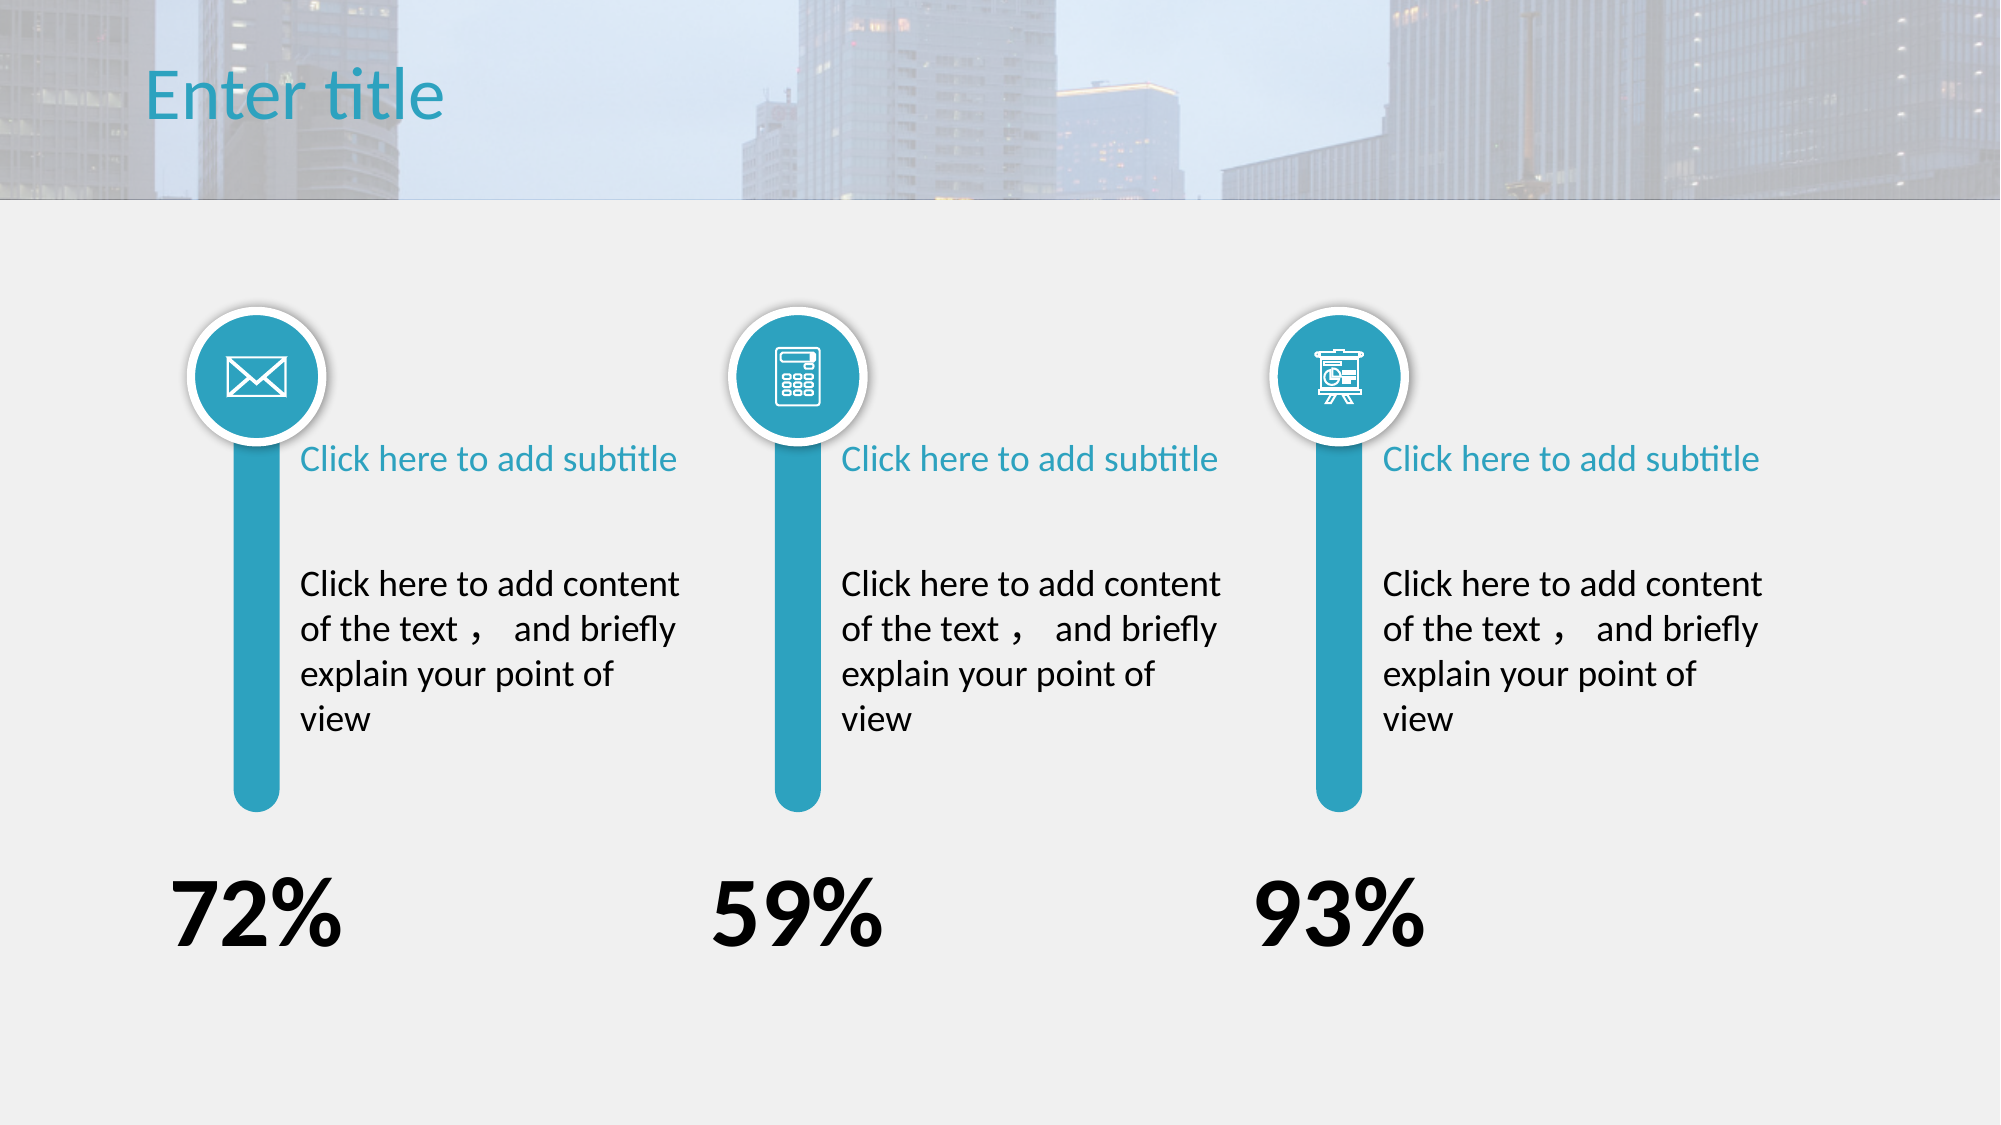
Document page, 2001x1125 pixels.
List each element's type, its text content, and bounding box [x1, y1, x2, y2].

text_box Click here to add subtitle [826, 455, 1269, 527]
text_box [1316, 447, 1363, 813]
text_box [1273, 310, 1405, 443]
text_box [227, 357, 286, 396]
text_box [774, 447, 821, 813]
text_box Click here to add content of the text，and briefly explain your point of view [284, 570, 701, 794]
text_box Click here to add content of the text，and briefly explain your point of view [1367, 570, 1783, 794]
text_box [1318, 390, 1361, 404]
text_box [1320, 358, 1358, 389]
text_box [233, 447, 280, 813]
text_box [190, 310, 323, 443]
text_box 59% [623, 838, 973, 974]
text_box [1315, 350, 1363, 357]
text_box 93% [1164, 838, 1514, 974]
text_box 72% [81, 838, 432, 974]
text_box Click here to add subtitle [284, 455, 727, 527]
text_box [776, 348, 820, 406]
text_box Click here to add content of the text，and briefly explain your point of view [826, 570, 1242, 794]
text_box Click here to add subtitle [1367, 455, 1810, 527]
text_box [732, 310, 864, 443]
title Enter title [129, 60, 1771, 200]
